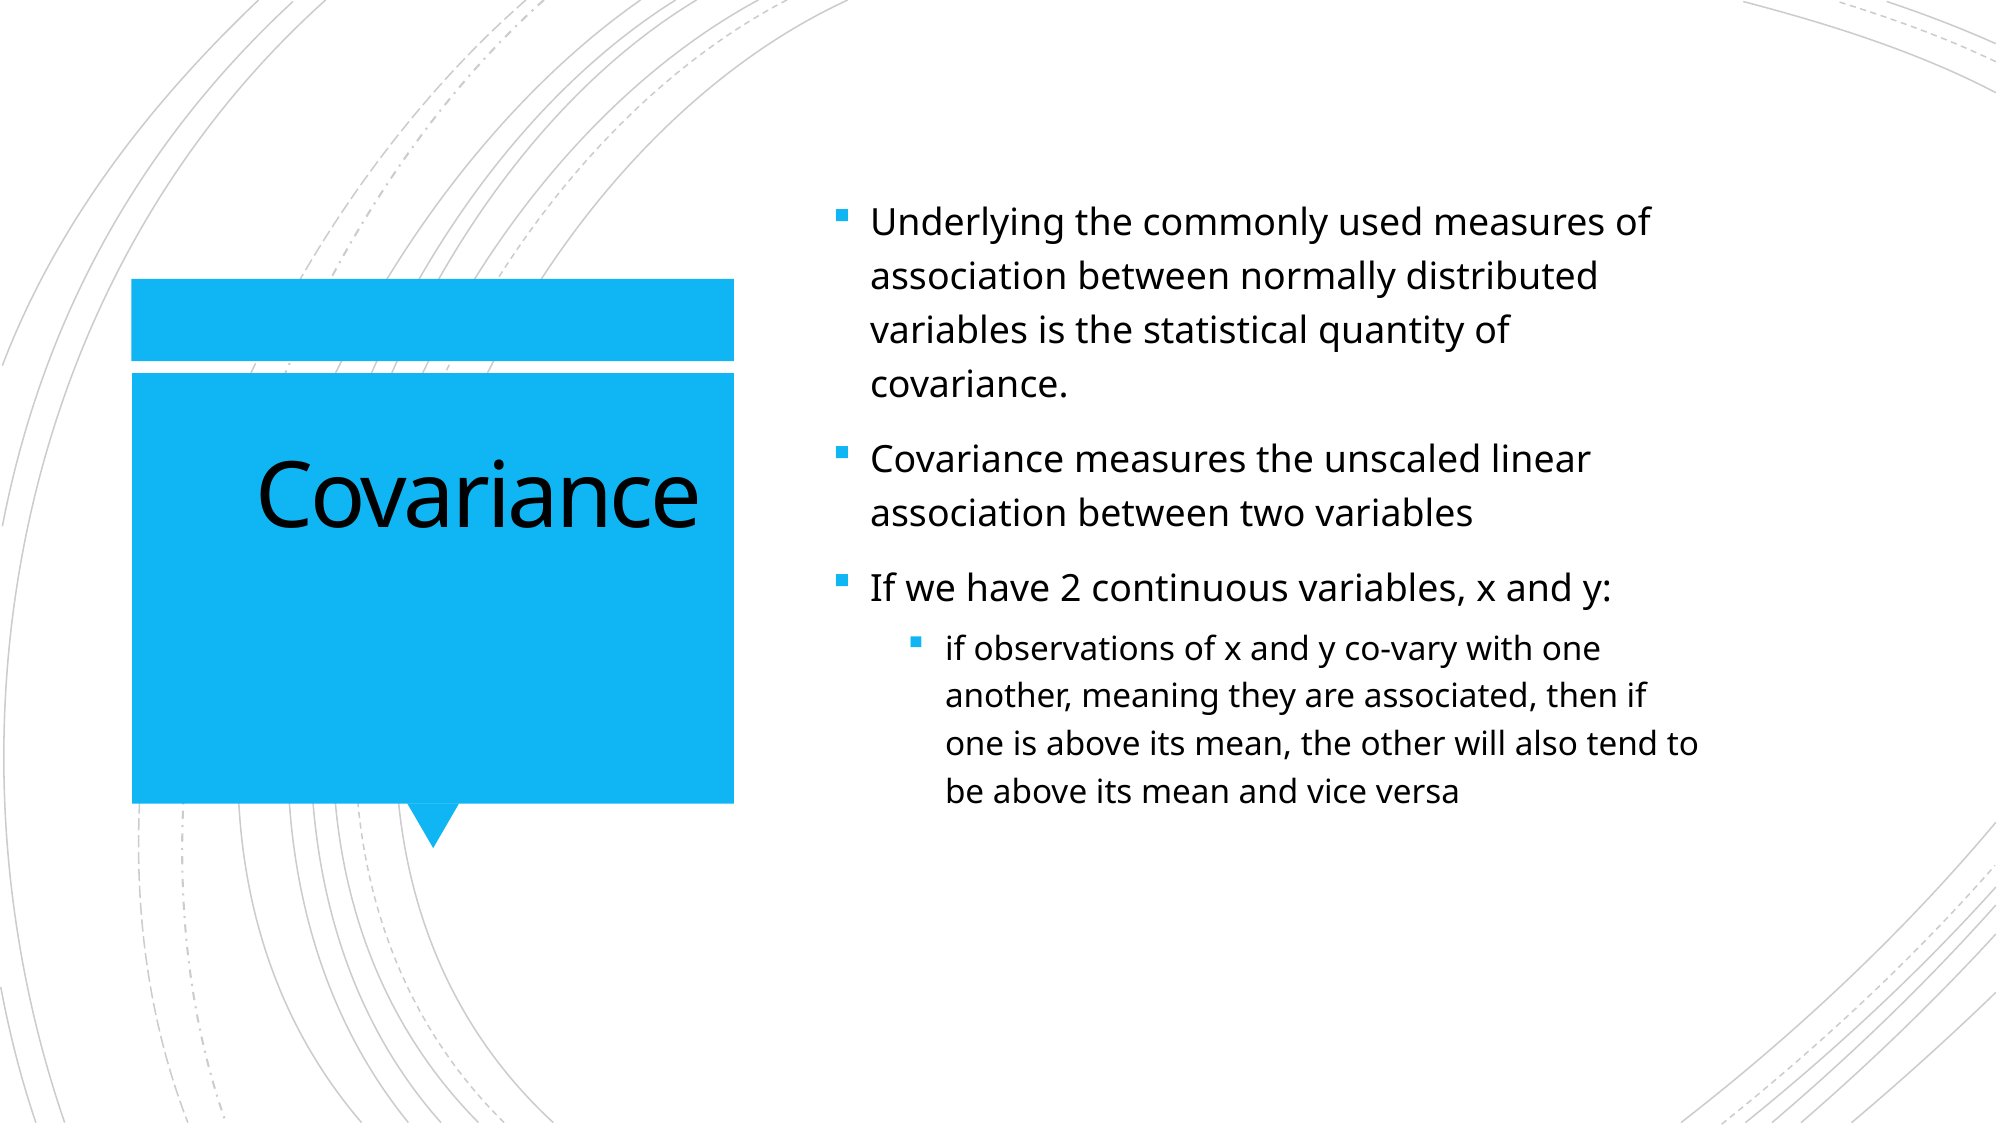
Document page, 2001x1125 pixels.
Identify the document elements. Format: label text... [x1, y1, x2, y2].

list Underlying the commonly used measures of association between normally distributed variables is the statistical quantity of covariance. Covariance measures the unscaled linear association between two variables If we have 2 continuous variables, x and y: if observations of x and y co-vary with one another, meaning they are associated, then if one is above its mean, the other will also tend to be above its mean and vice versa [817, 157, 1722, 842]
title Covariance [105, 157, 740, 842]
